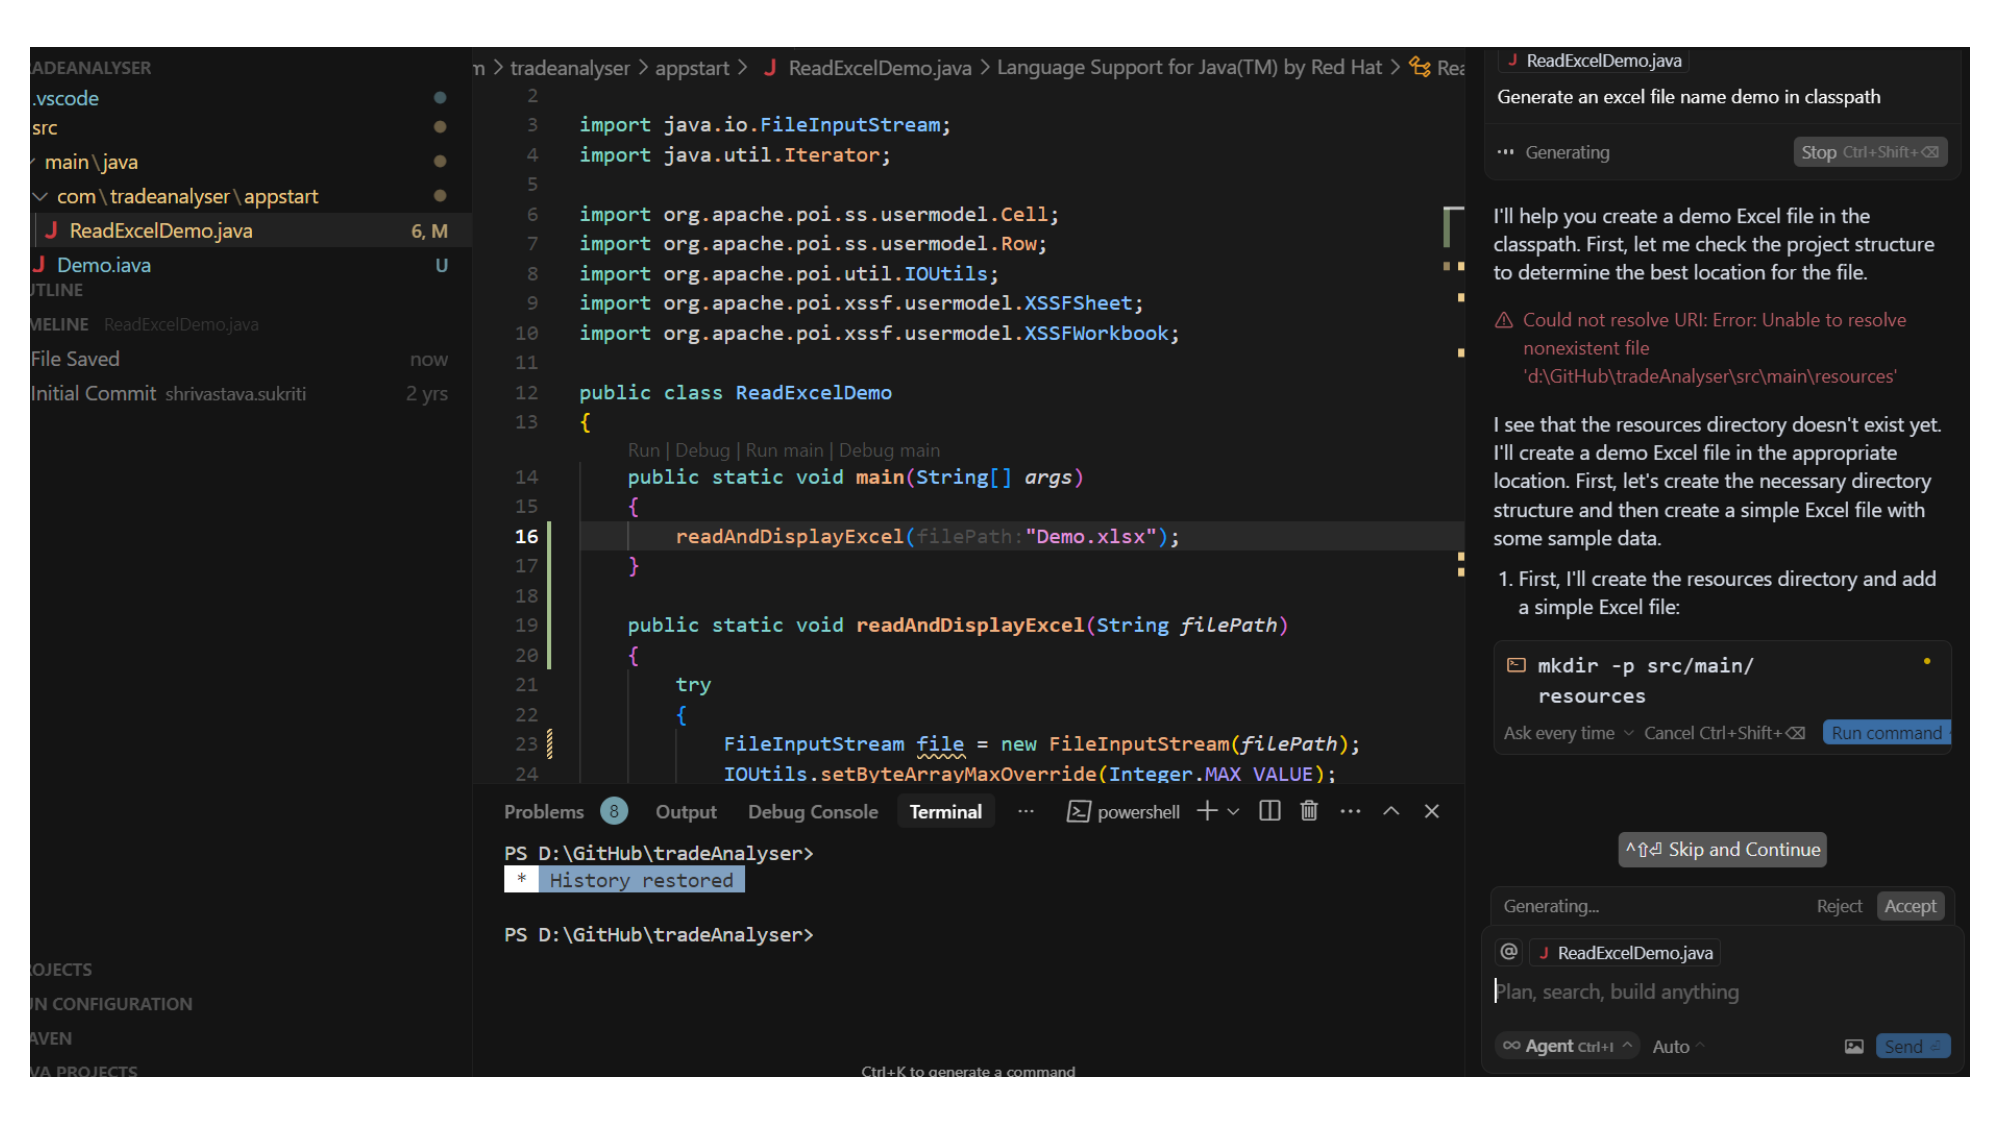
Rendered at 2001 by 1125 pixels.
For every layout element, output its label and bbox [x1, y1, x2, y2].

picture [30, 47, 1970, 1078]
